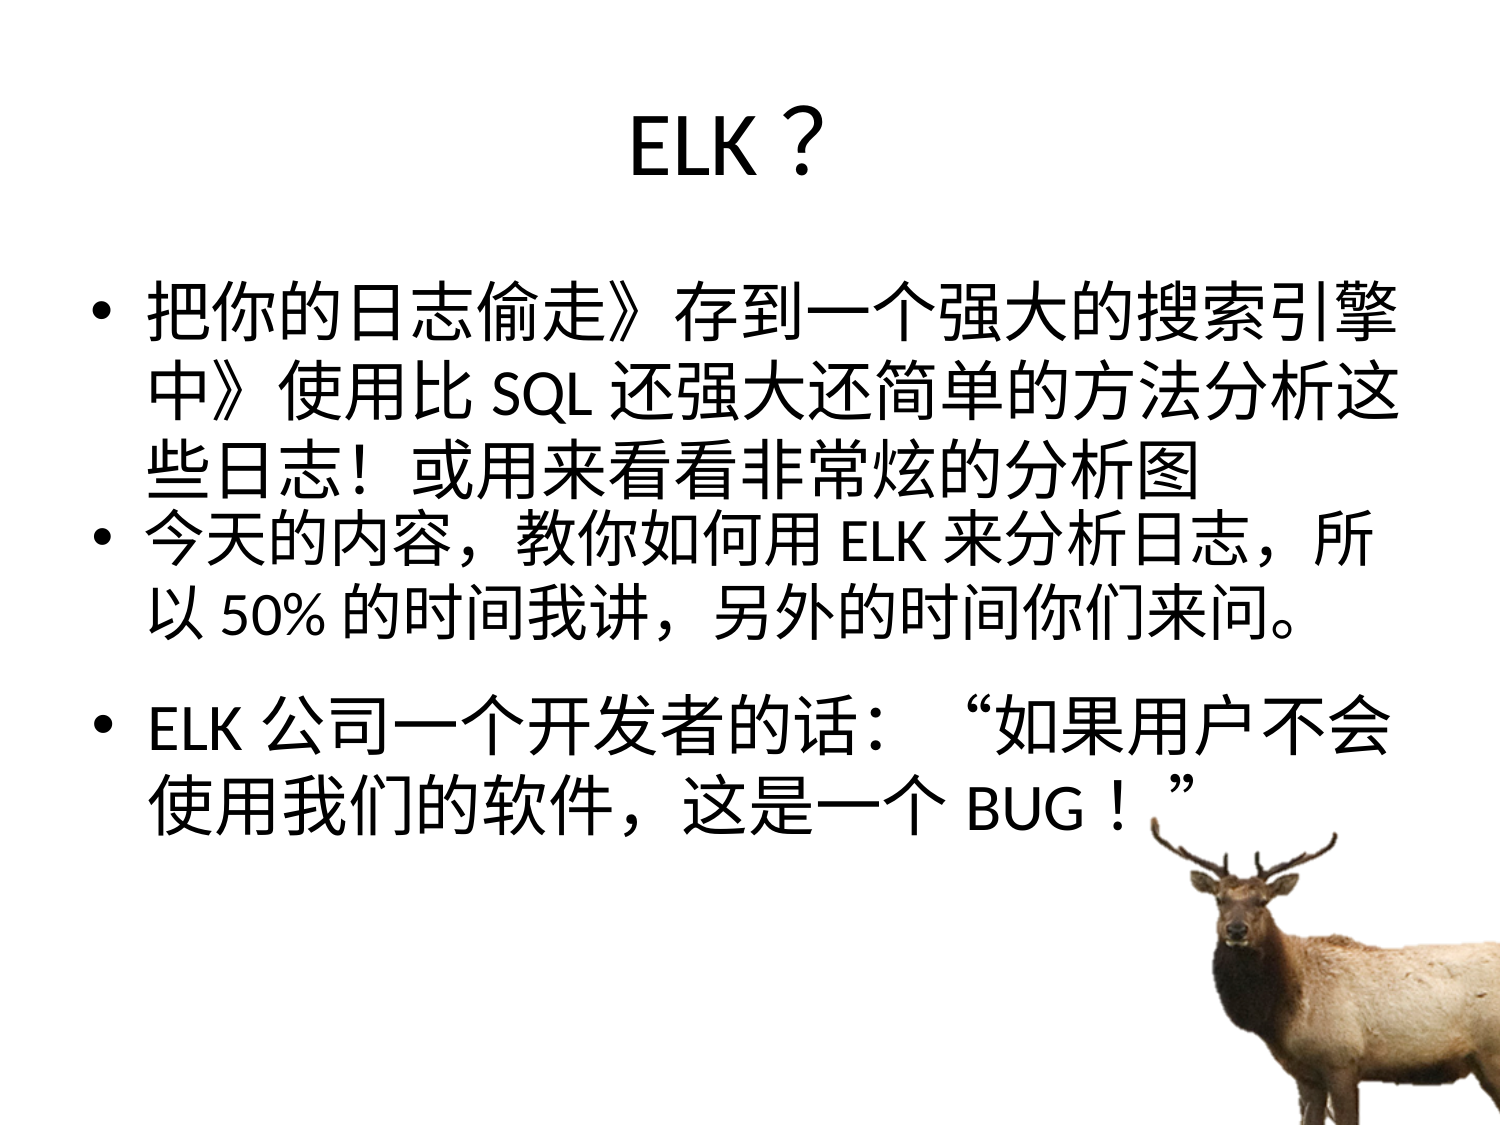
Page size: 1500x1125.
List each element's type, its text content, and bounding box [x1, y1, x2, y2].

list 把你的日志偷走》存到一个强大的搜索引擎中》使用比SQL还强大还简单的方法分析这些日志！或用来看看非常炫的分析图 [75, 262, 1425, 516]
picture [1080, 715, 1500, 1125]
text_box 今天的内容，教你如何用ELK来分析日志，所以50%的时间我讲，另外的时间你们来问。 [76, 491, 1427, 675]
title ELK？ [75, 45, 1425, 233]
text_box ELK公司一个开发者的话：“如果用户不会使用我们的软件，这是一个BUG！” [76, 675, 1427, 858]
